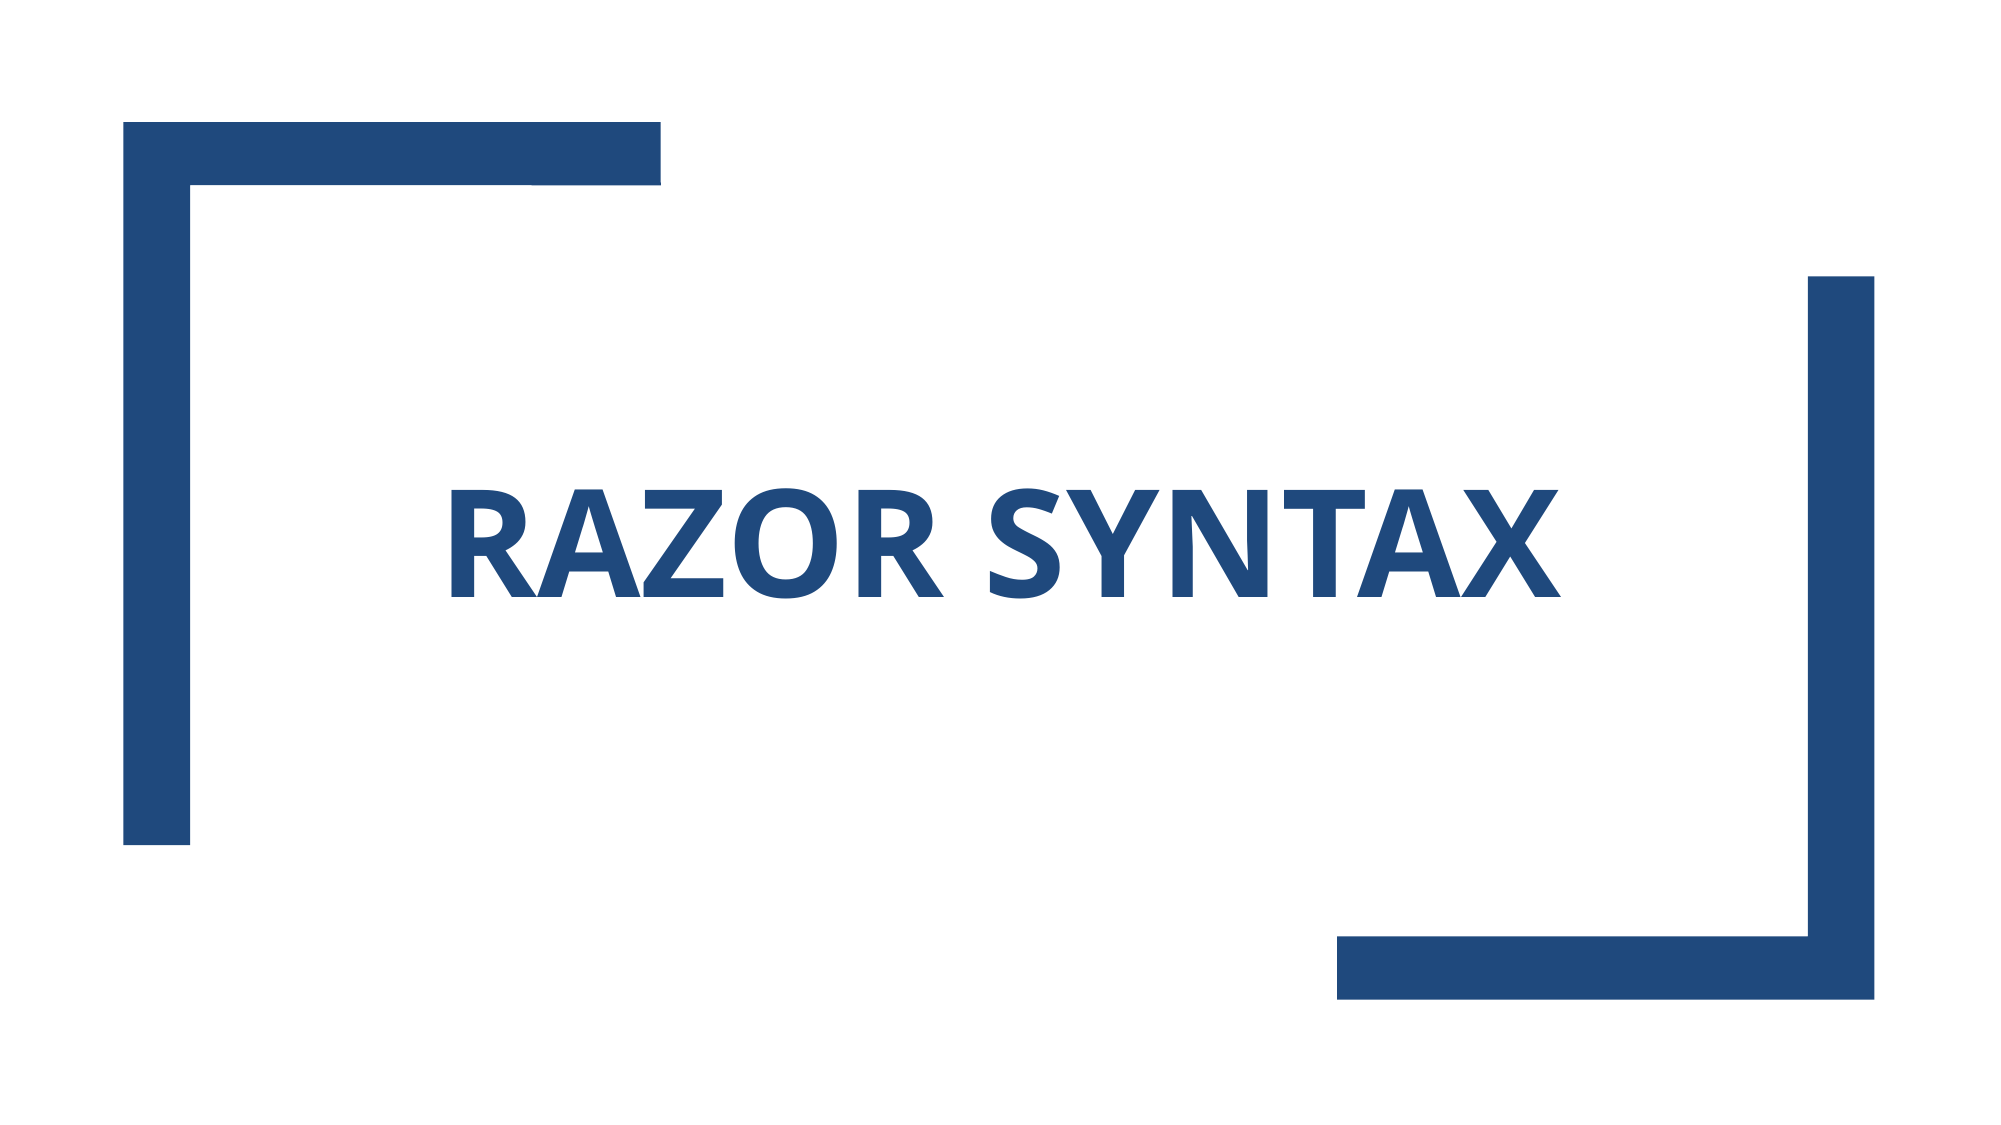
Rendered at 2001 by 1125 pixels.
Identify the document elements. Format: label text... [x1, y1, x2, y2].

title Razor Syntax [314, 293, 1686, 638]
